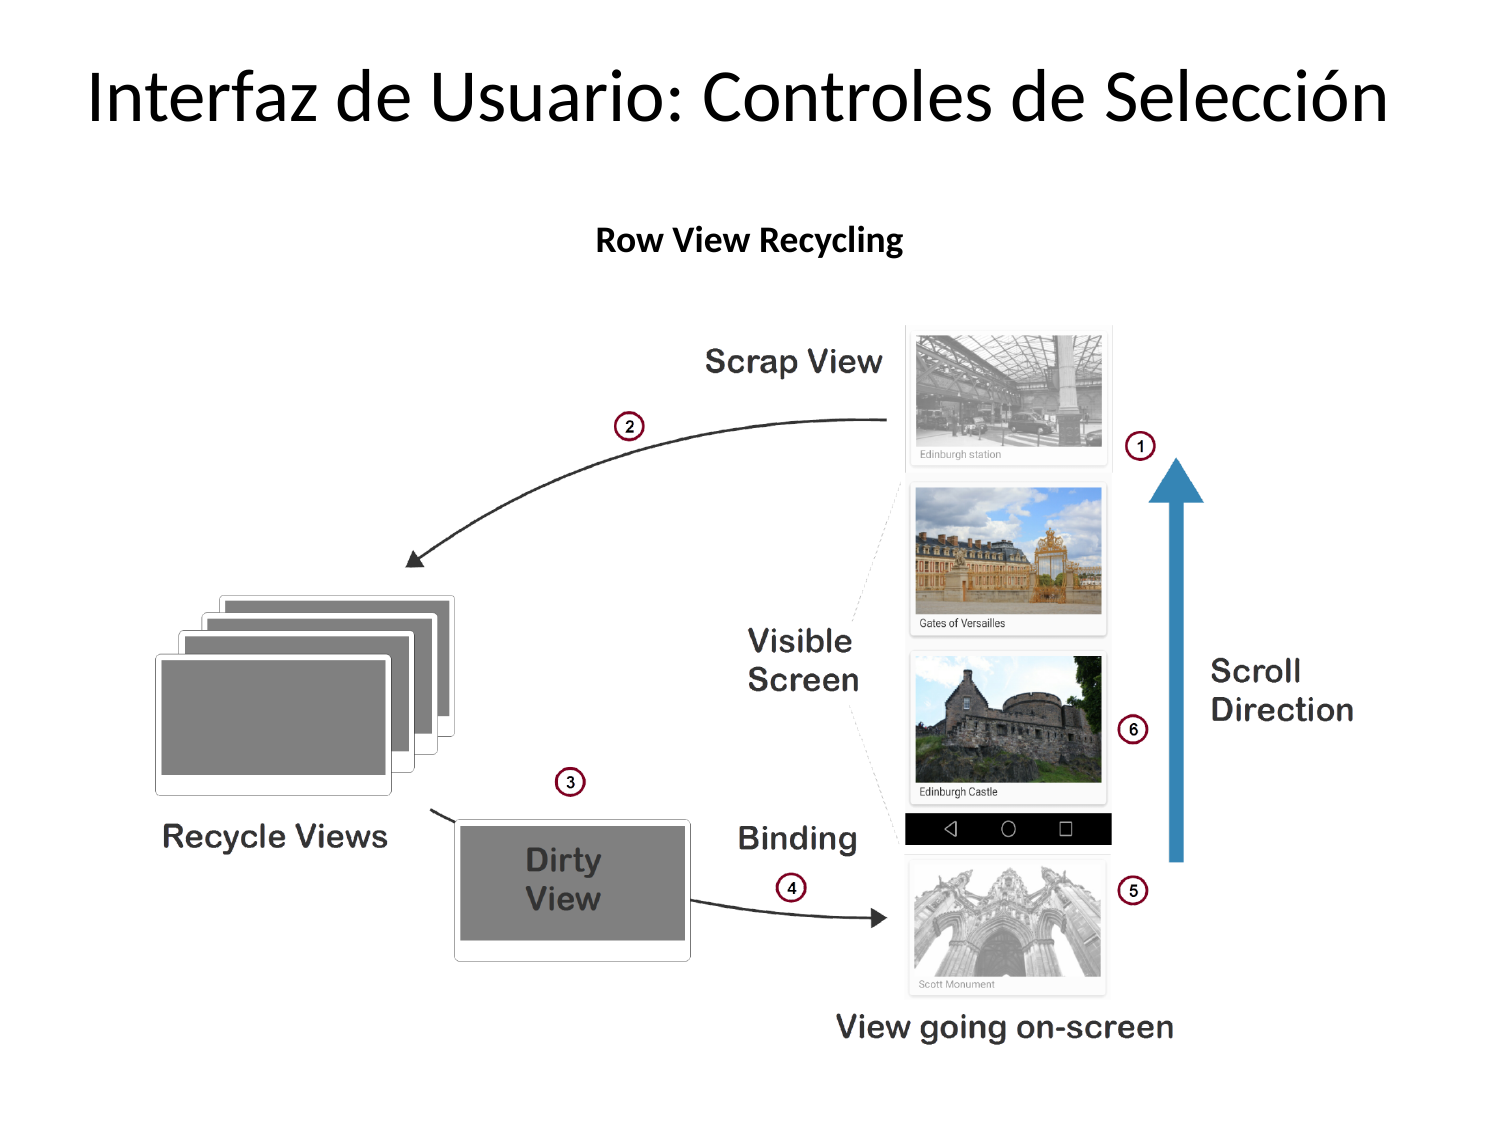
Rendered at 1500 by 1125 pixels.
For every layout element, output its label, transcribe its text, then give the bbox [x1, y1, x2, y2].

text_box Row View Recycling [580, 208, 919, 268]
title Interfaz de Usuario: Controles de Selección [53, 45, 1425, 138]
picture [116, 302, 1384, 1059]
